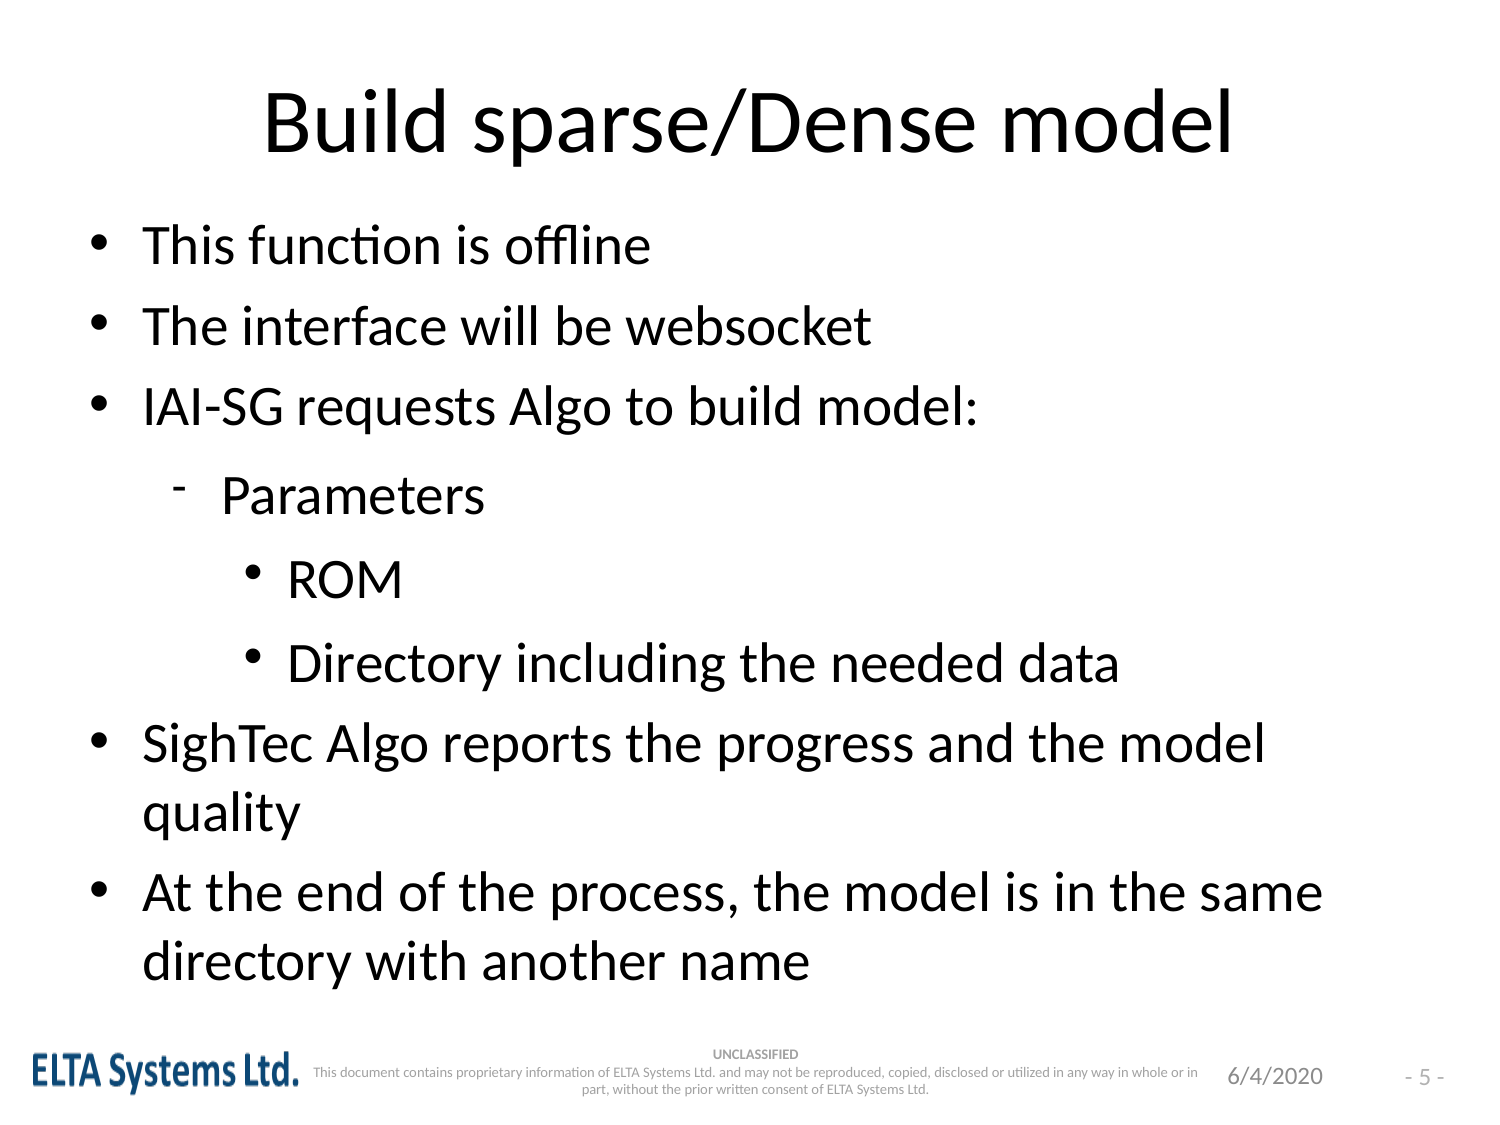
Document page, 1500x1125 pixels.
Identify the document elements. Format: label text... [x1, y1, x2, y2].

text_box - 5 - [1374, 1045, 1475, 1106]
text_box 6/4/2020 [1212, 1044, 1344, 1105]
text_box This function is offline The interface will be websocket IAI-SG requests Algo to build model: Parameters ROM Directory including the needed data SighTec Algo reports the progress and the model quality At the end of the process, the model is in the same directory with another name [75, 200, 1425, 1005]
text_box Build sparse/Dense model [75, 45, 1425, 188]
picture [24, 1036, 313, 1106]
